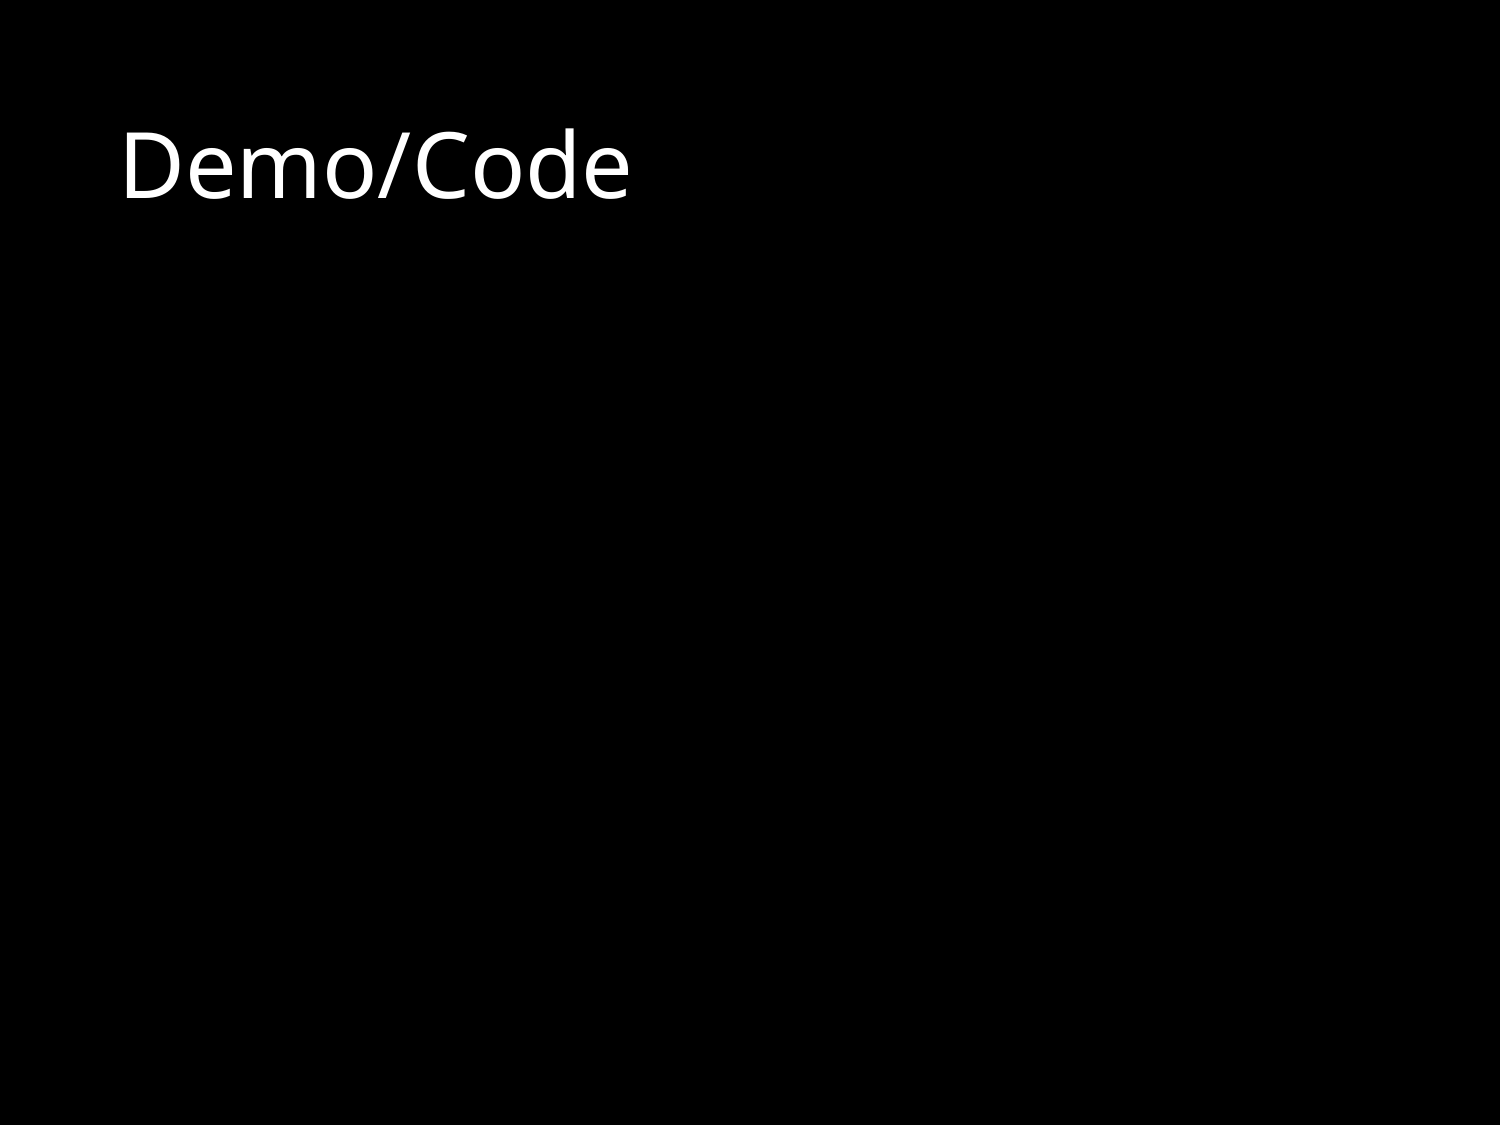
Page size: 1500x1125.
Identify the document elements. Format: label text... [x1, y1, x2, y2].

title Demo/Code [103, 59, 1397, 278]
